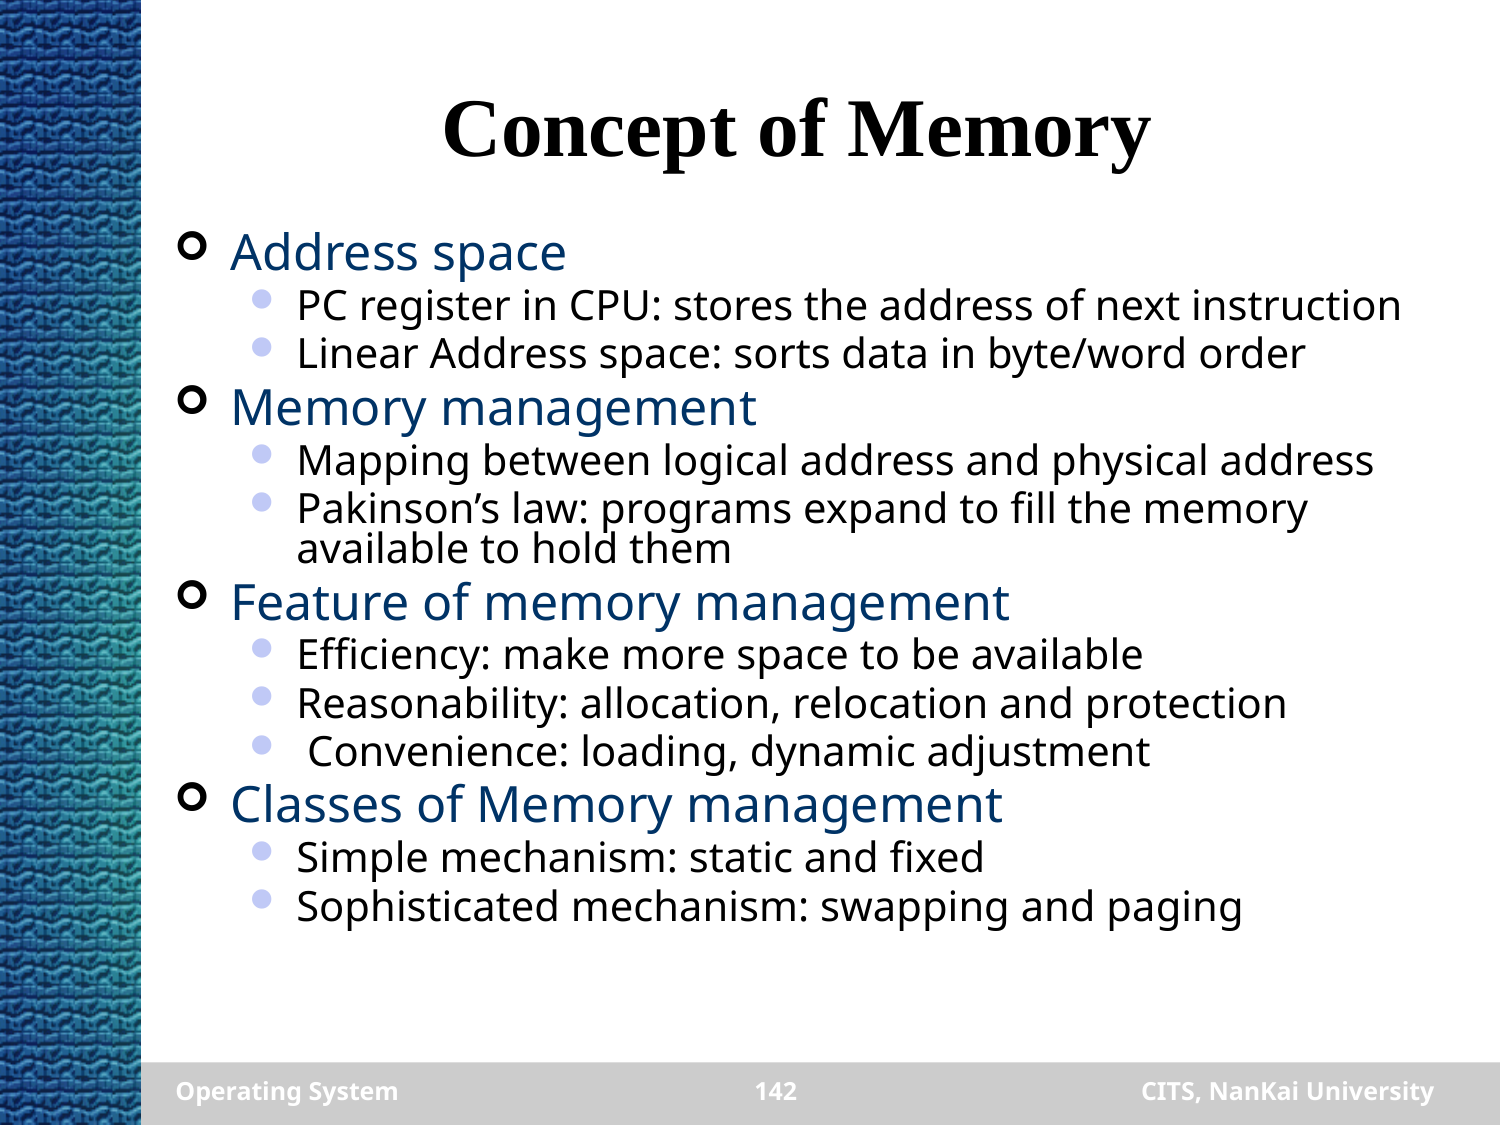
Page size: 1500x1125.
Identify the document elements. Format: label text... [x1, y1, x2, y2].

picture [0, 0, 141, 1125]
slide_number Operating System [160, 1067, 574, 1118]
title Concept of Memory [159, 50, 1436, 197]
list Address space PC register in CPU: stores the address of next instruction Linear Address space: sorts data in byte/word order Memory management Mapping between logical address and physical address Pakinson’s law: programs expand to fill the memory available to hold them Feature of memory management Efficiency: make more space to be available Reasonability: allocation, relocation and protection Convenience: loading, dynamic adjustment Classes of Memory management Simple mechanism: static and fixed Sophisticated mechanism: swapping and paging [159, 224, 1483, 1055]
slide_number 142 [600, 1067, 951, 1118]
footer CITS, NanKai University [974, 1067, 1451, 1118]
